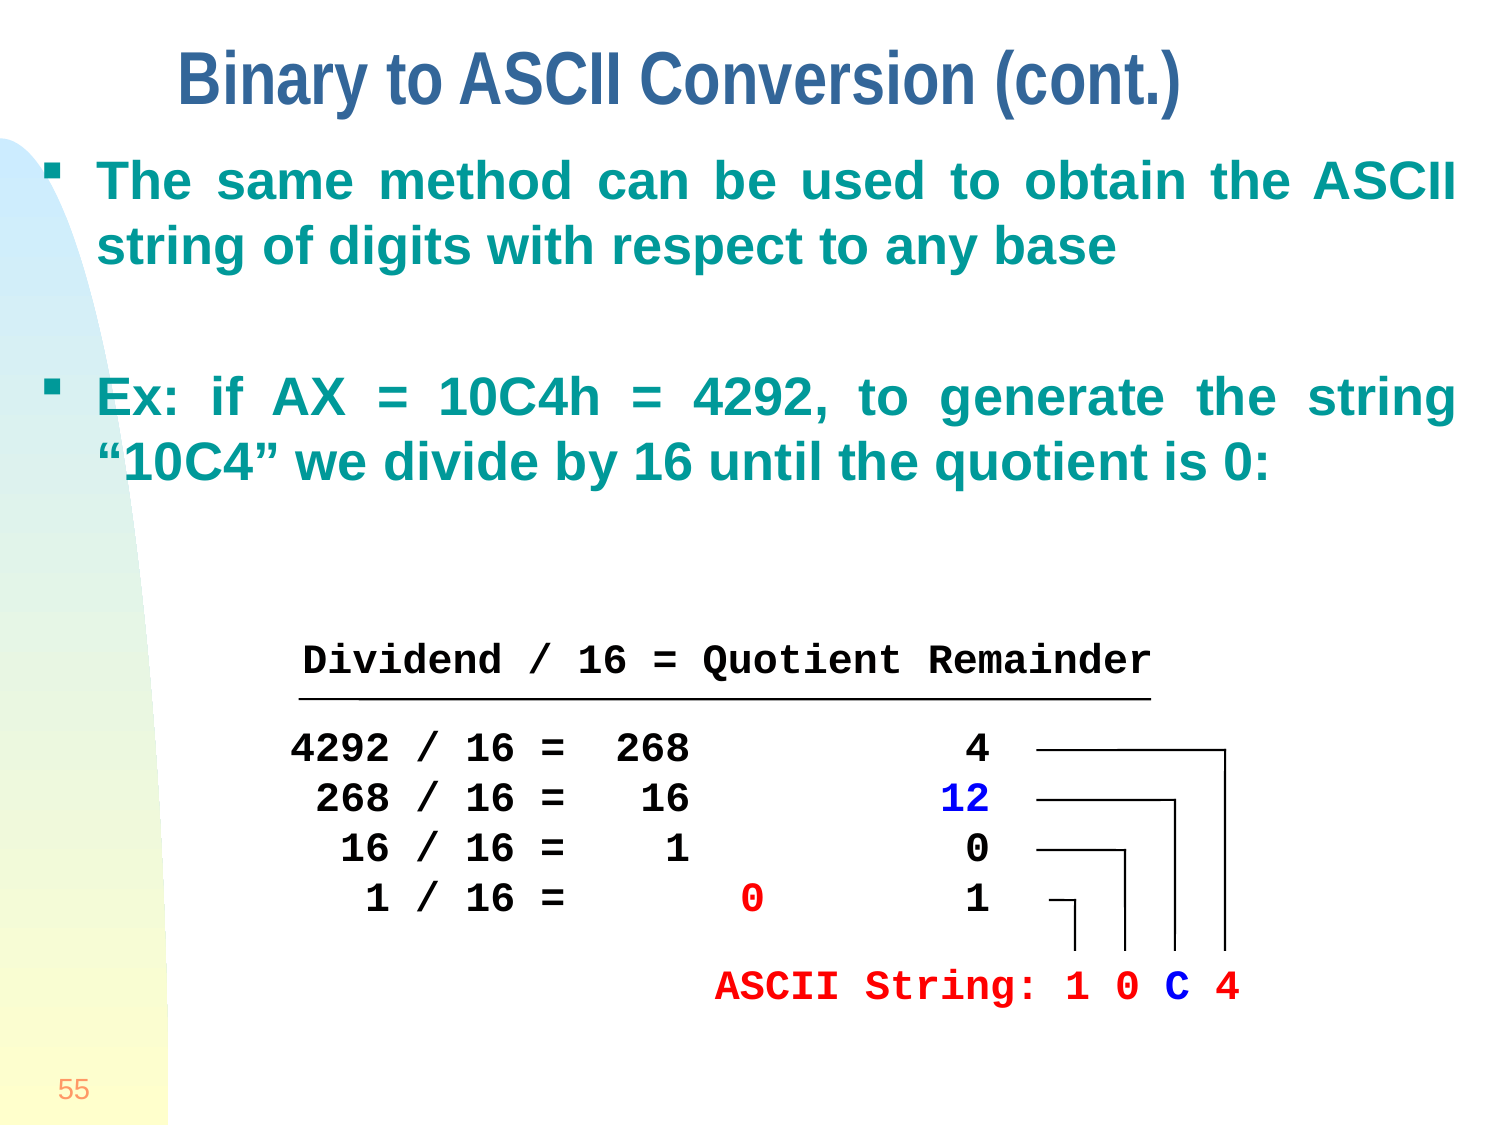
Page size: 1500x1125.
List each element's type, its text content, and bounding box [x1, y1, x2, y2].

slide_number 55 [0, 1050, 106, 1125]
title Binary to ASCII Conversion (cont.) [162, 24, 1456, 137]
list The same method can be used to obtain the ASCII string of digits with respect to any base Ex: if AX = 10C4h = 4292, to generate the string “10C4” we divide by 16 until the quotient is 0: [24, 137, 1475, 574]
text_box Dividend / 16 = Quotient Remainder [287, 624, 1168, 690]
text_box 4292 / 16 = 268 4 268 / 16 = 16 12 16 / 16 = 1 0 1 / 16 = 0 1 [275, 712, 1180, 928]
text_box ASCII String: 1 0 C 4 [700, 950, 1255, 1015]
